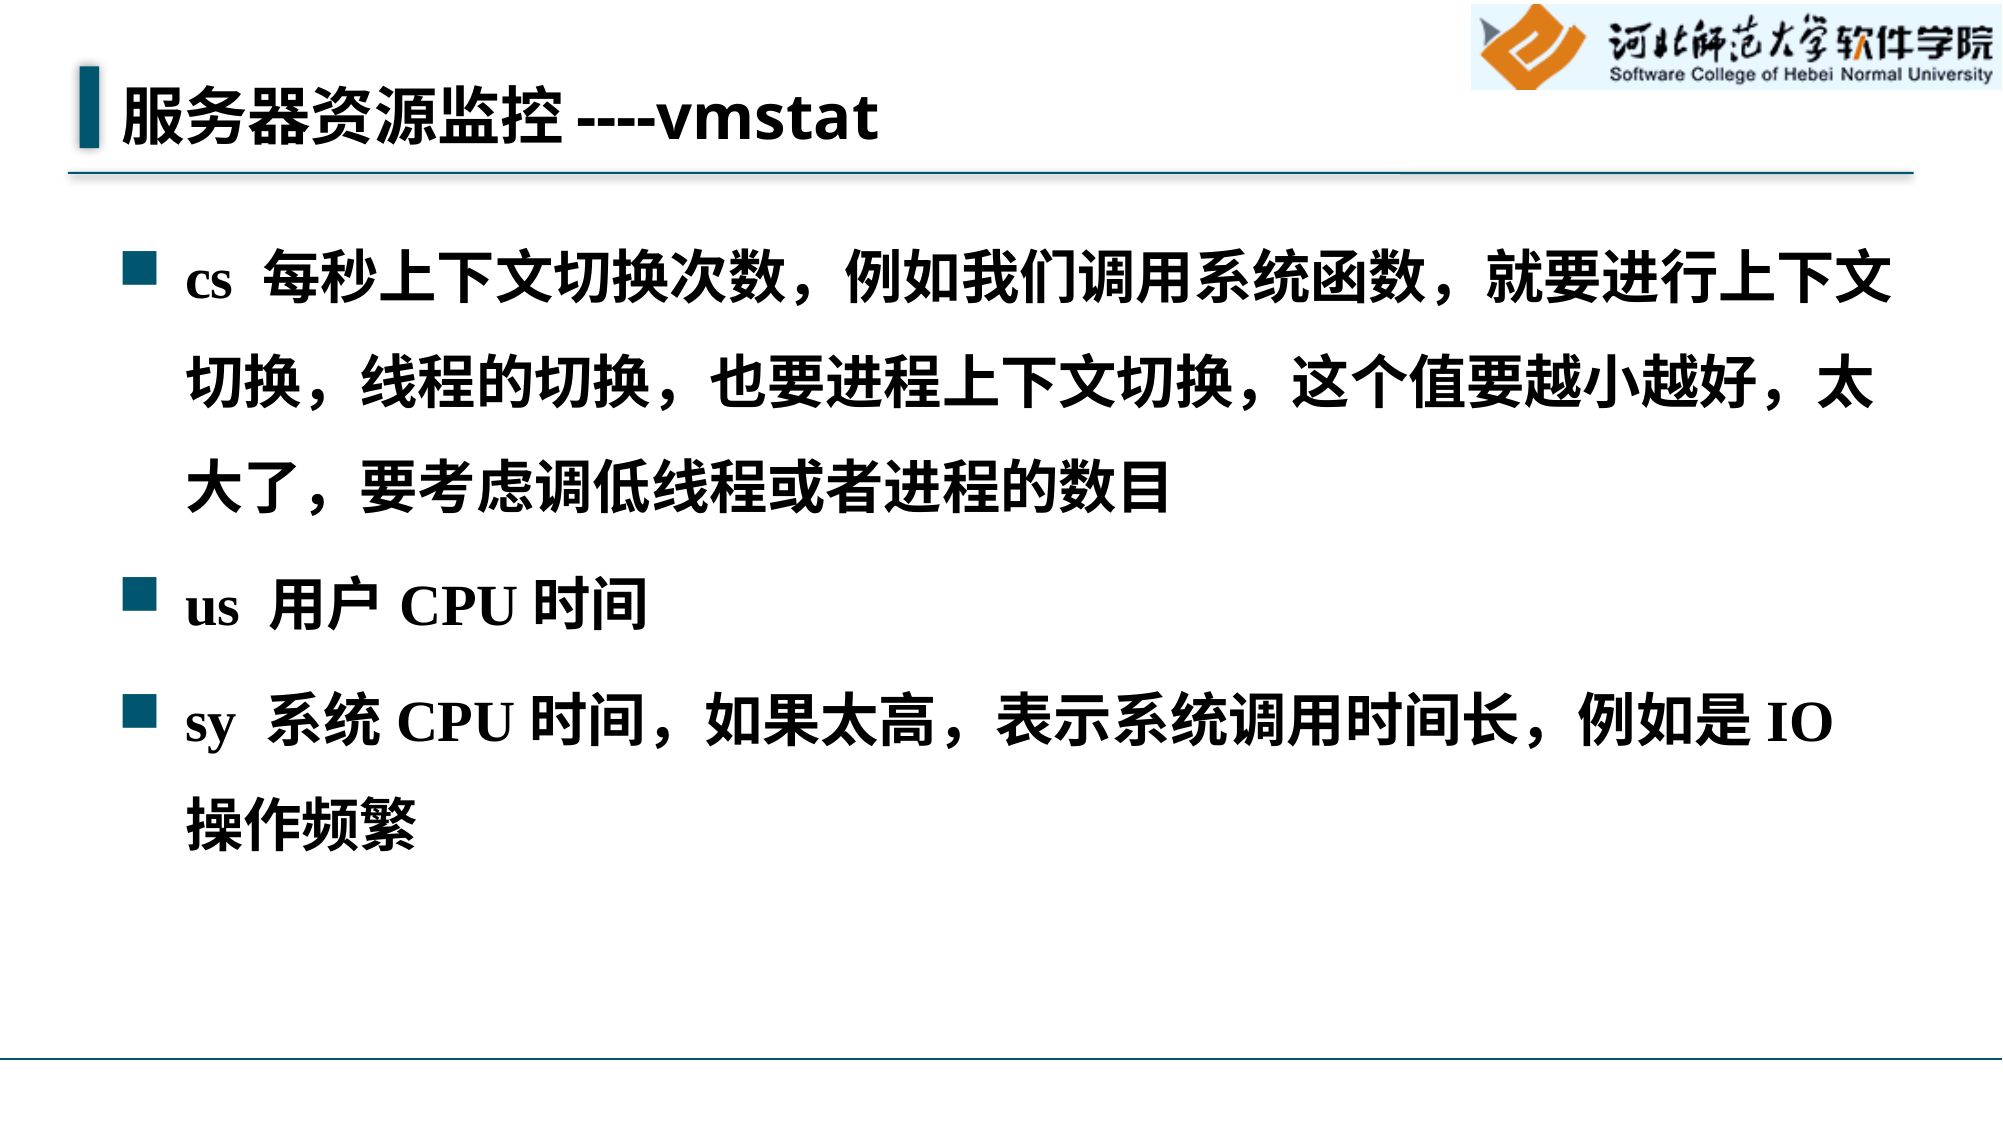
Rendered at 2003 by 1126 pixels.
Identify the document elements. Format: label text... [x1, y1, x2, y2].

list cs 每秒上下文切换次数，例如我们调用系统函数，就要进行上下文切换，线程的切换，也要进程上下文切换，这个值要越小越好，太大了，要考虑调低线程或者进程的数目 us 用户CPU时间 sy 系统CPU时间，如果太高，表示系统调用时间长，例如是IO操作频繁 [99, 196, 1923, 1024]
title 服务器资源监控----vmstat [103, 66, 1462, 162]
picture [1471, 4, 2002, 90]
